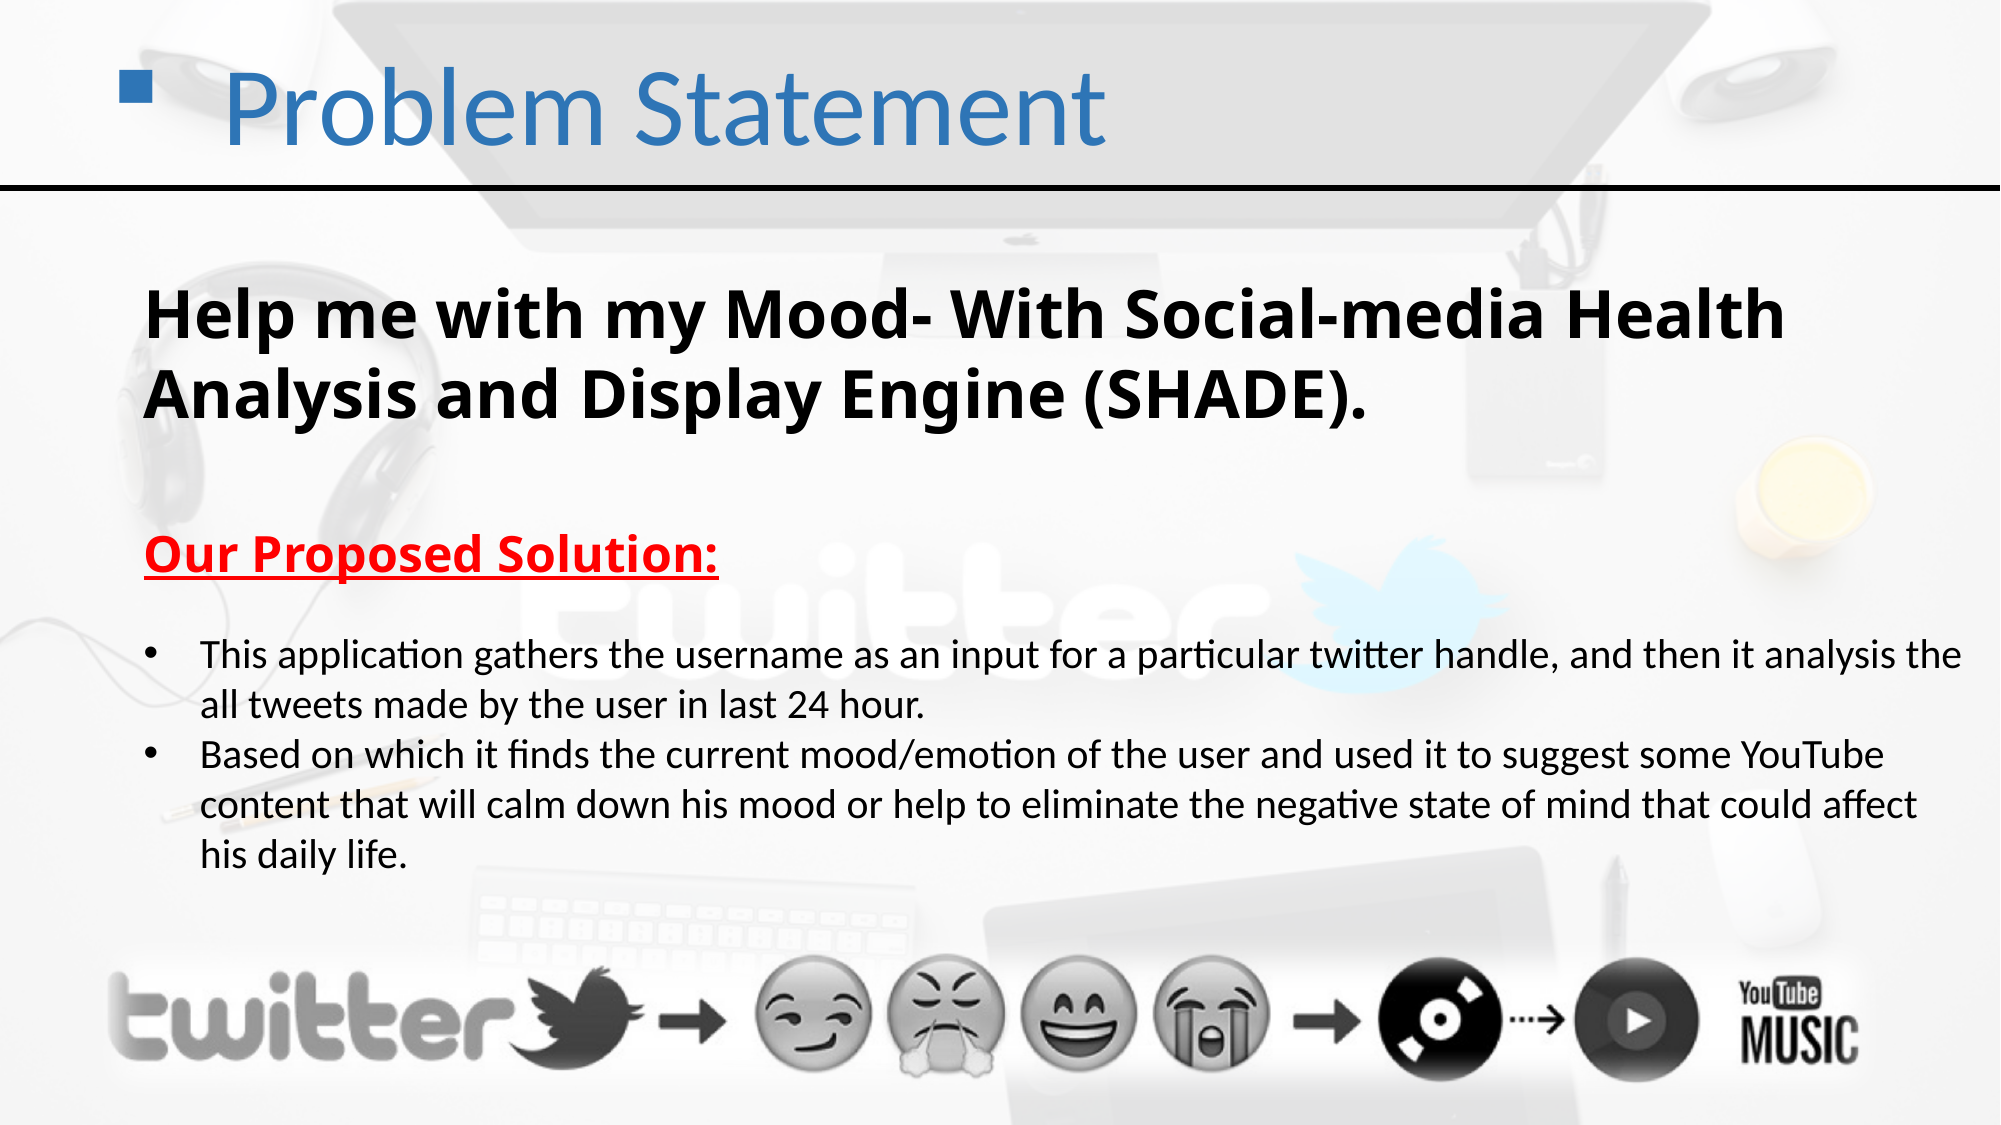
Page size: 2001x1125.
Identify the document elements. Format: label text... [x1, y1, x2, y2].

picture [90, 932, 1884, 1104]
text_box Problem Statement [94, 24, 1124, 176]
text_box Help me with my Mood- With Social-media Health Analysis and Display Engine (SHADE). Our Proposed Solution: This application gathers the username as an input for a particular twitter handle, and then it analysis the all tweets made by the user in last 24 hour. Based on which it finds the current mood/emotion of the user and used it to suggest some YouTube content that will calm down his mood or help to eliminate the negative state of mind that could affect his daily life. [128, 264, 1982, 885]
